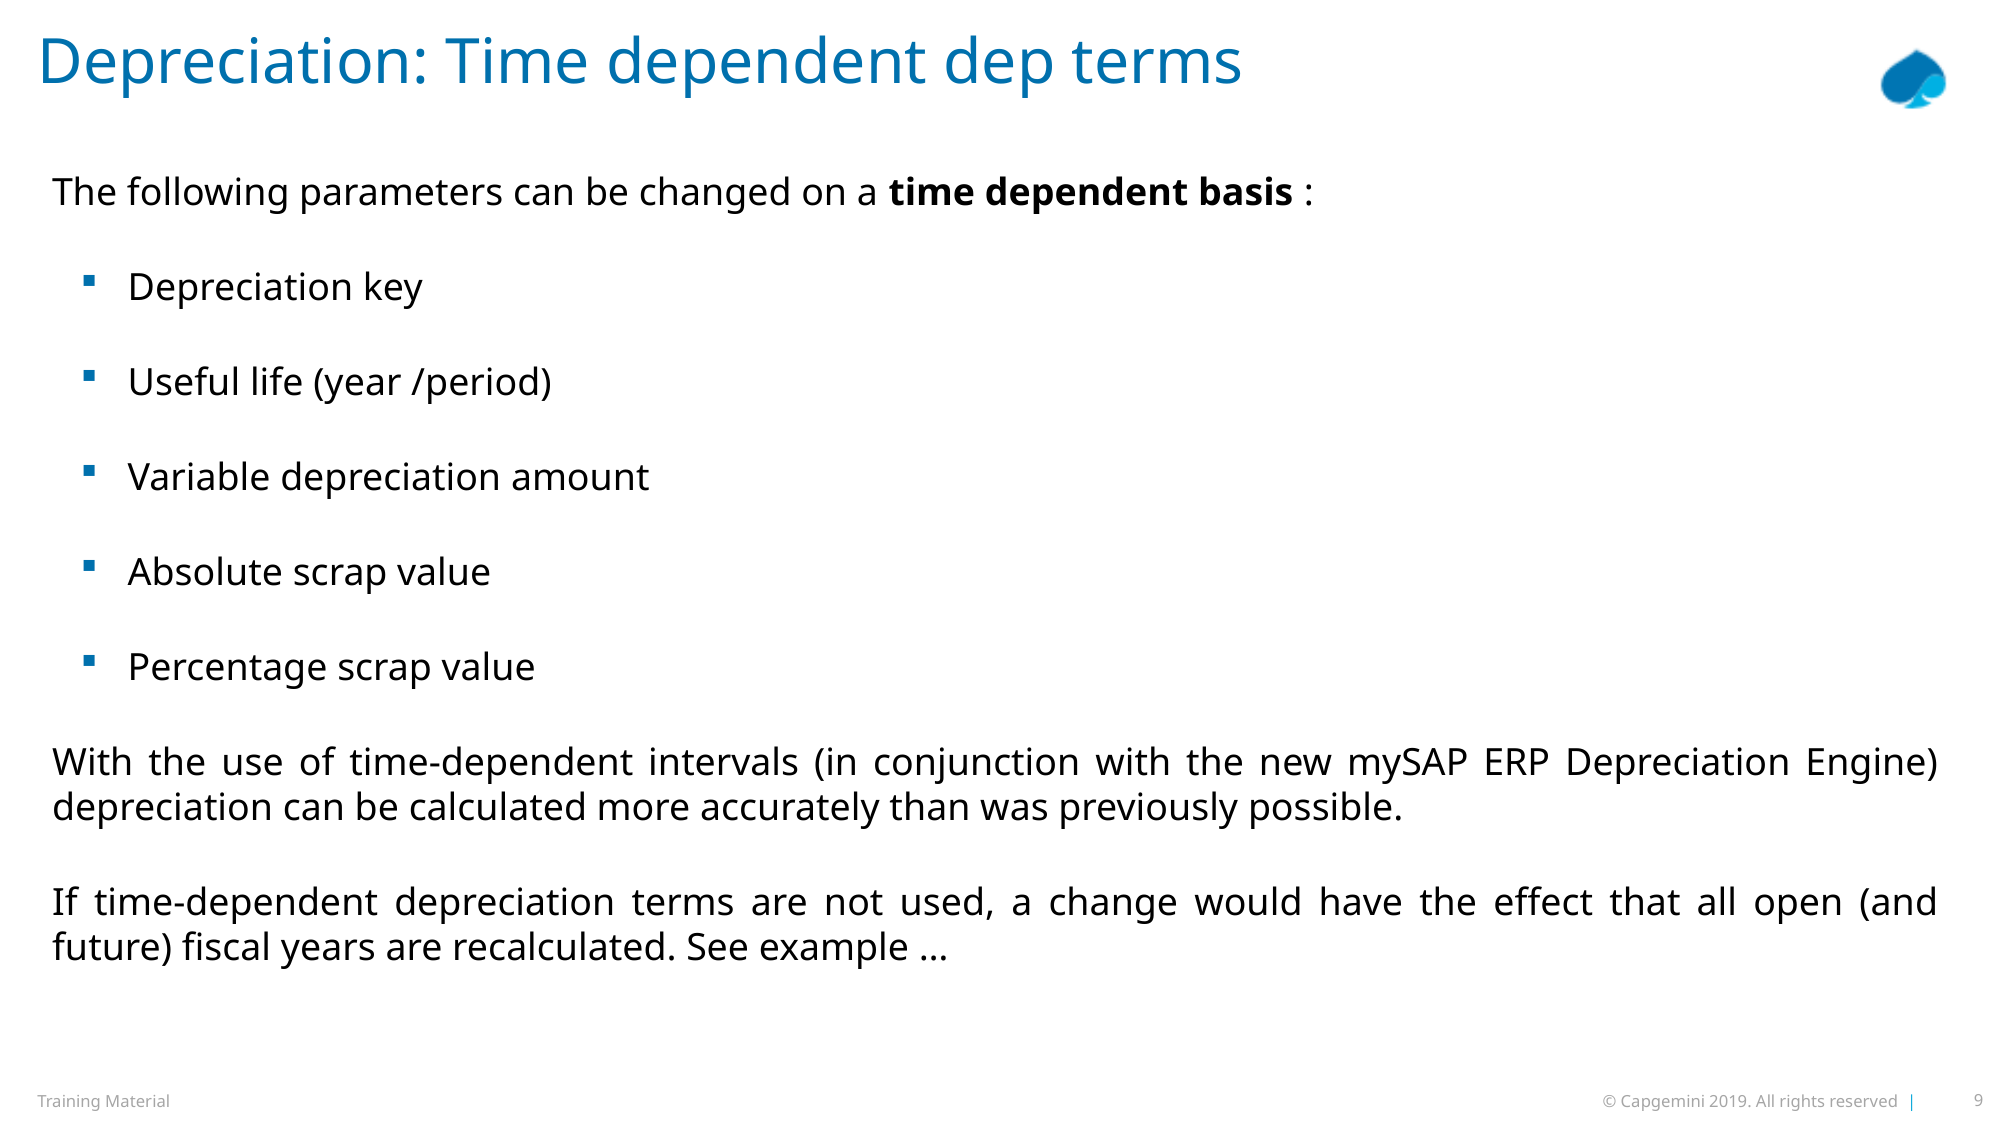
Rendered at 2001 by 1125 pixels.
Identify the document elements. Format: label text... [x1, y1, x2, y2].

picture [1842, 23, 1970, 137]
list The following parameters can be changed on a time dependent basis : Depreciation key Useful life (year /period) Variable depreciation amount Absolute scrap value Percentage scrap value With the use of time-dependent intervals (in conjunction with the new mySAP ERP Depreciation Engine) depreciation can be calculated more accurately than was previously possible. If time-dependent depreciation terms are not used, a change would have the effect that all open (and future) fiscal years are recalculated. See example … [37, 160, 1955, 752]
title Depreciation: Time dependent dep terms [37, 0, 1863, 119]
